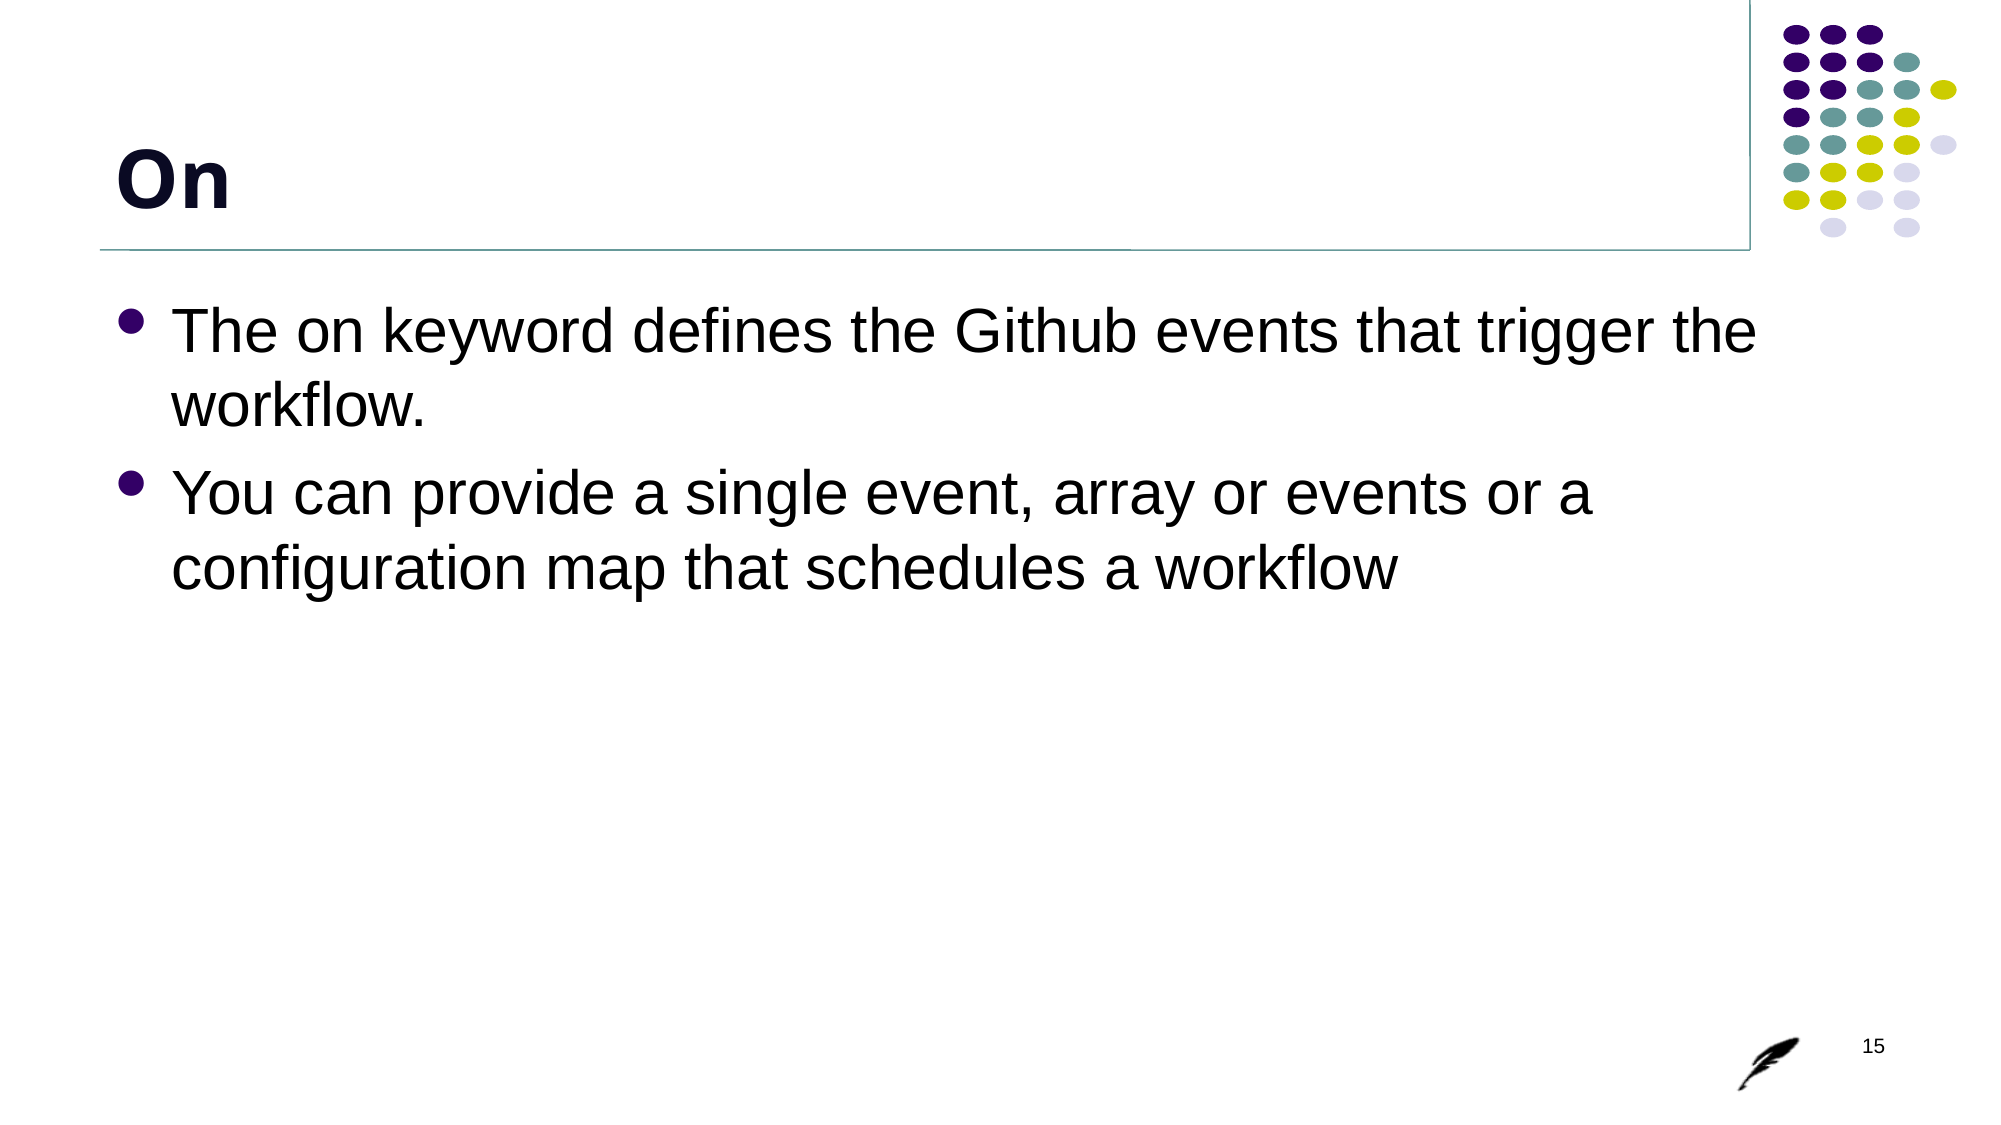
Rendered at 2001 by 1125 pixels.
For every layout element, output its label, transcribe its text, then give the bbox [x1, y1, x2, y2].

list The on keyword defines the Github events that trigger the workflow. You can provide a single event, array or events or a configuration map that schedules a workflow [99, 282, 1900, 1006]
title On [99, 20, 1750, 233]
slide_number 15 [1433, 1025, 1900, 1100]
